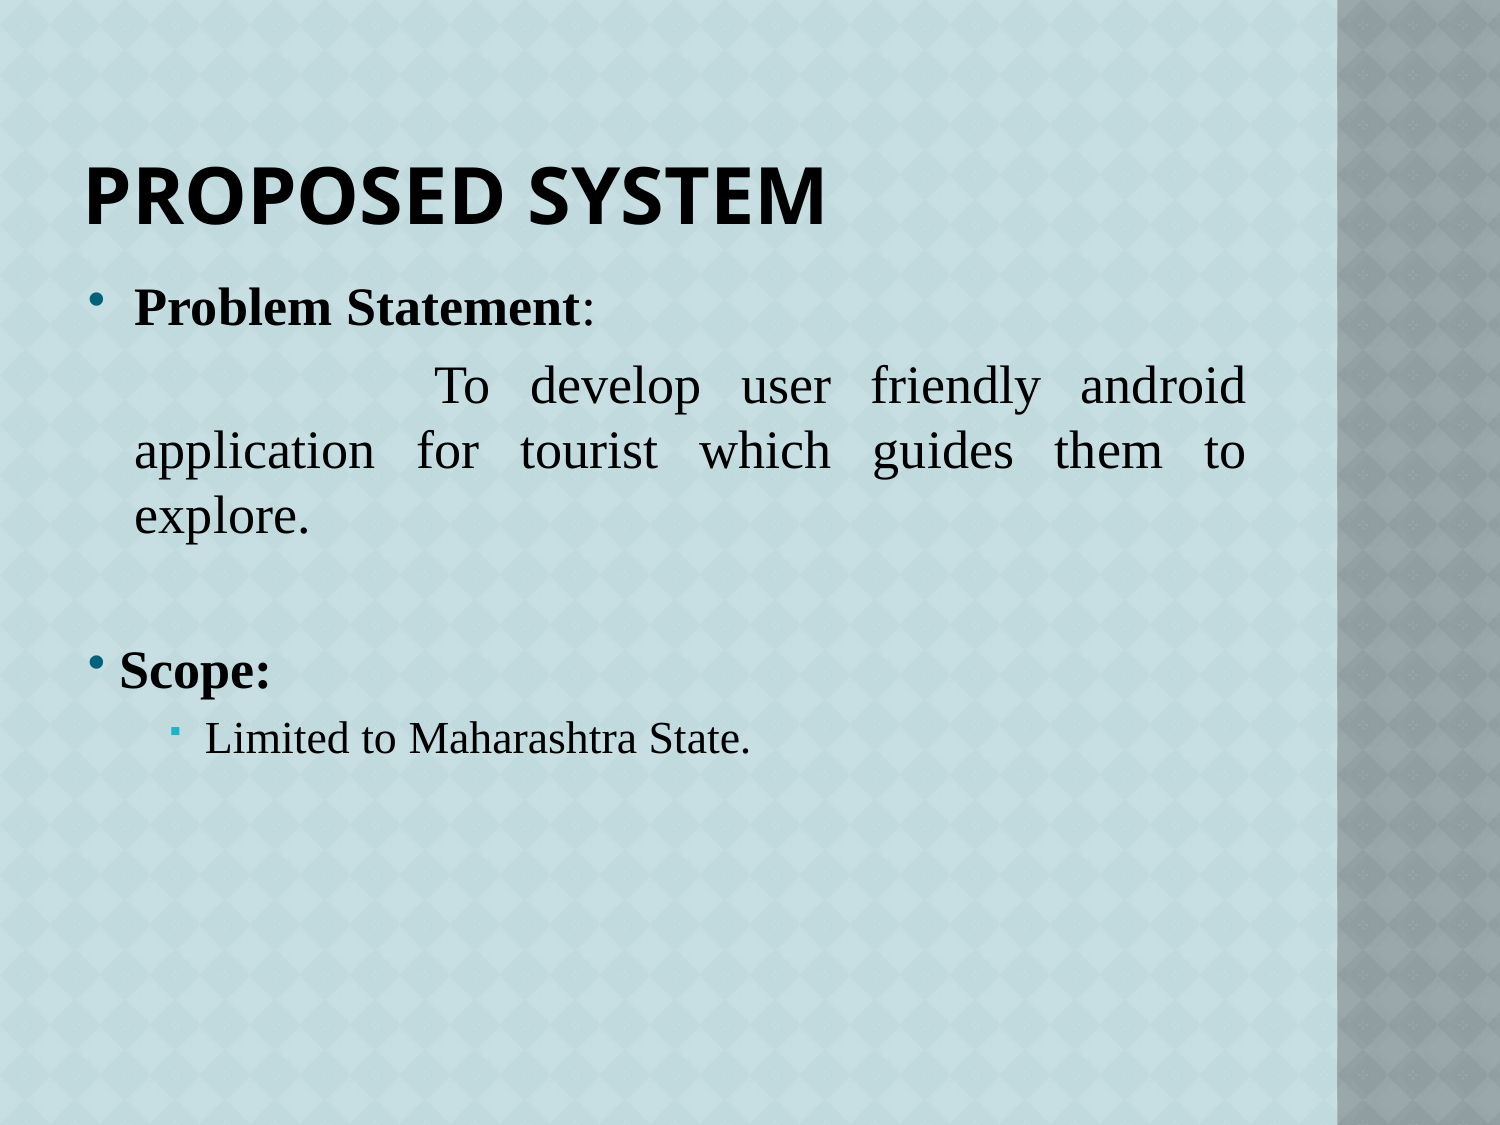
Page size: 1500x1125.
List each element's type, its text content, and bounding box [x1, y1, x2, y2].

title Proposed System [75, 52, 1263, 240]
list Problem Statement: To develop user friendly android application for tourist which guides them to explore. Scope: Limited to Maharashtra State. [75, 264, 1263, 1059]
